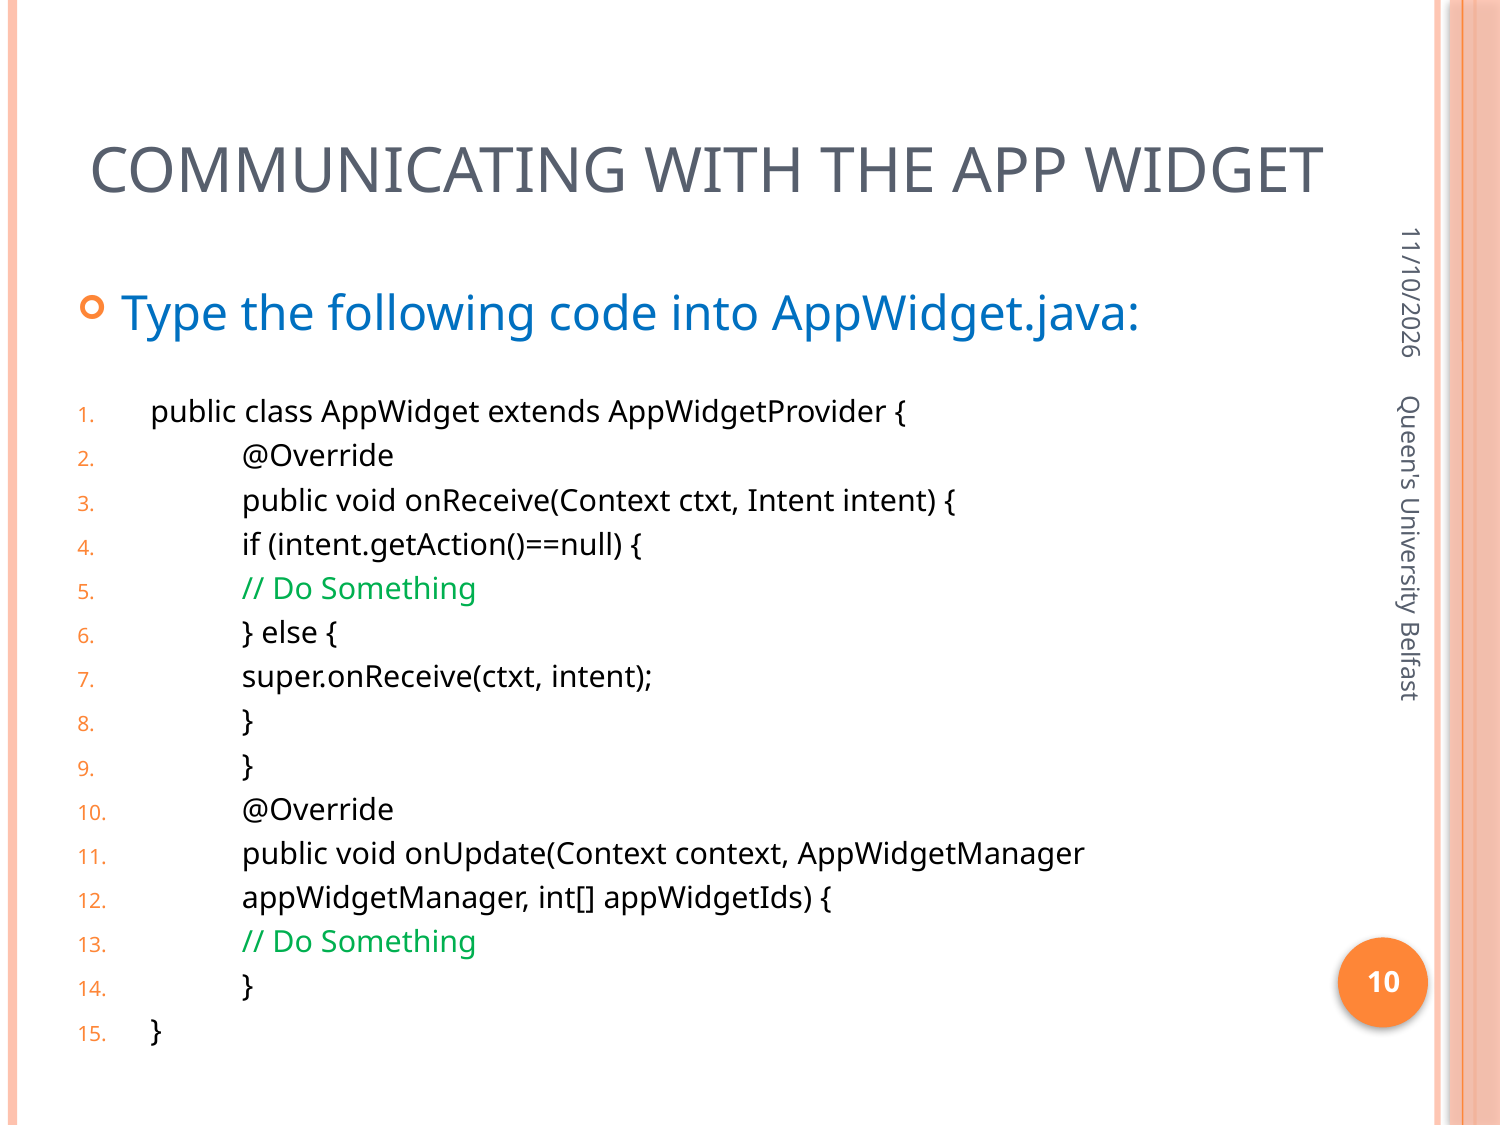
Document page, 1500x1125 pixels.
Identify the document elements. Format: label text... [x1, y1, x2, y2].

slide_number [1378, 43, 1442, 374]
list Type the following code into AppWidget.java: public class AppWidget extends AppWidgetProvider { @Override public void onReceive(Context ctxt, Intent intent) { if (intent.getAction()==null) { // Do Something } else { super.onReceive(ctxt, intent); } } @Override public void onUpdate(Context context, AppWidgetManager appWidgetManager, int[] appWidgetIds) { // Do Something } } [62, 275, 1338, 1062]
footer Queen's University Belfast [1379, 380, 1440, 906]
title Communicating with the app widget [75, 45, 1378, 213]
slide_number 10 [1333, 940, 1434, 1027]
